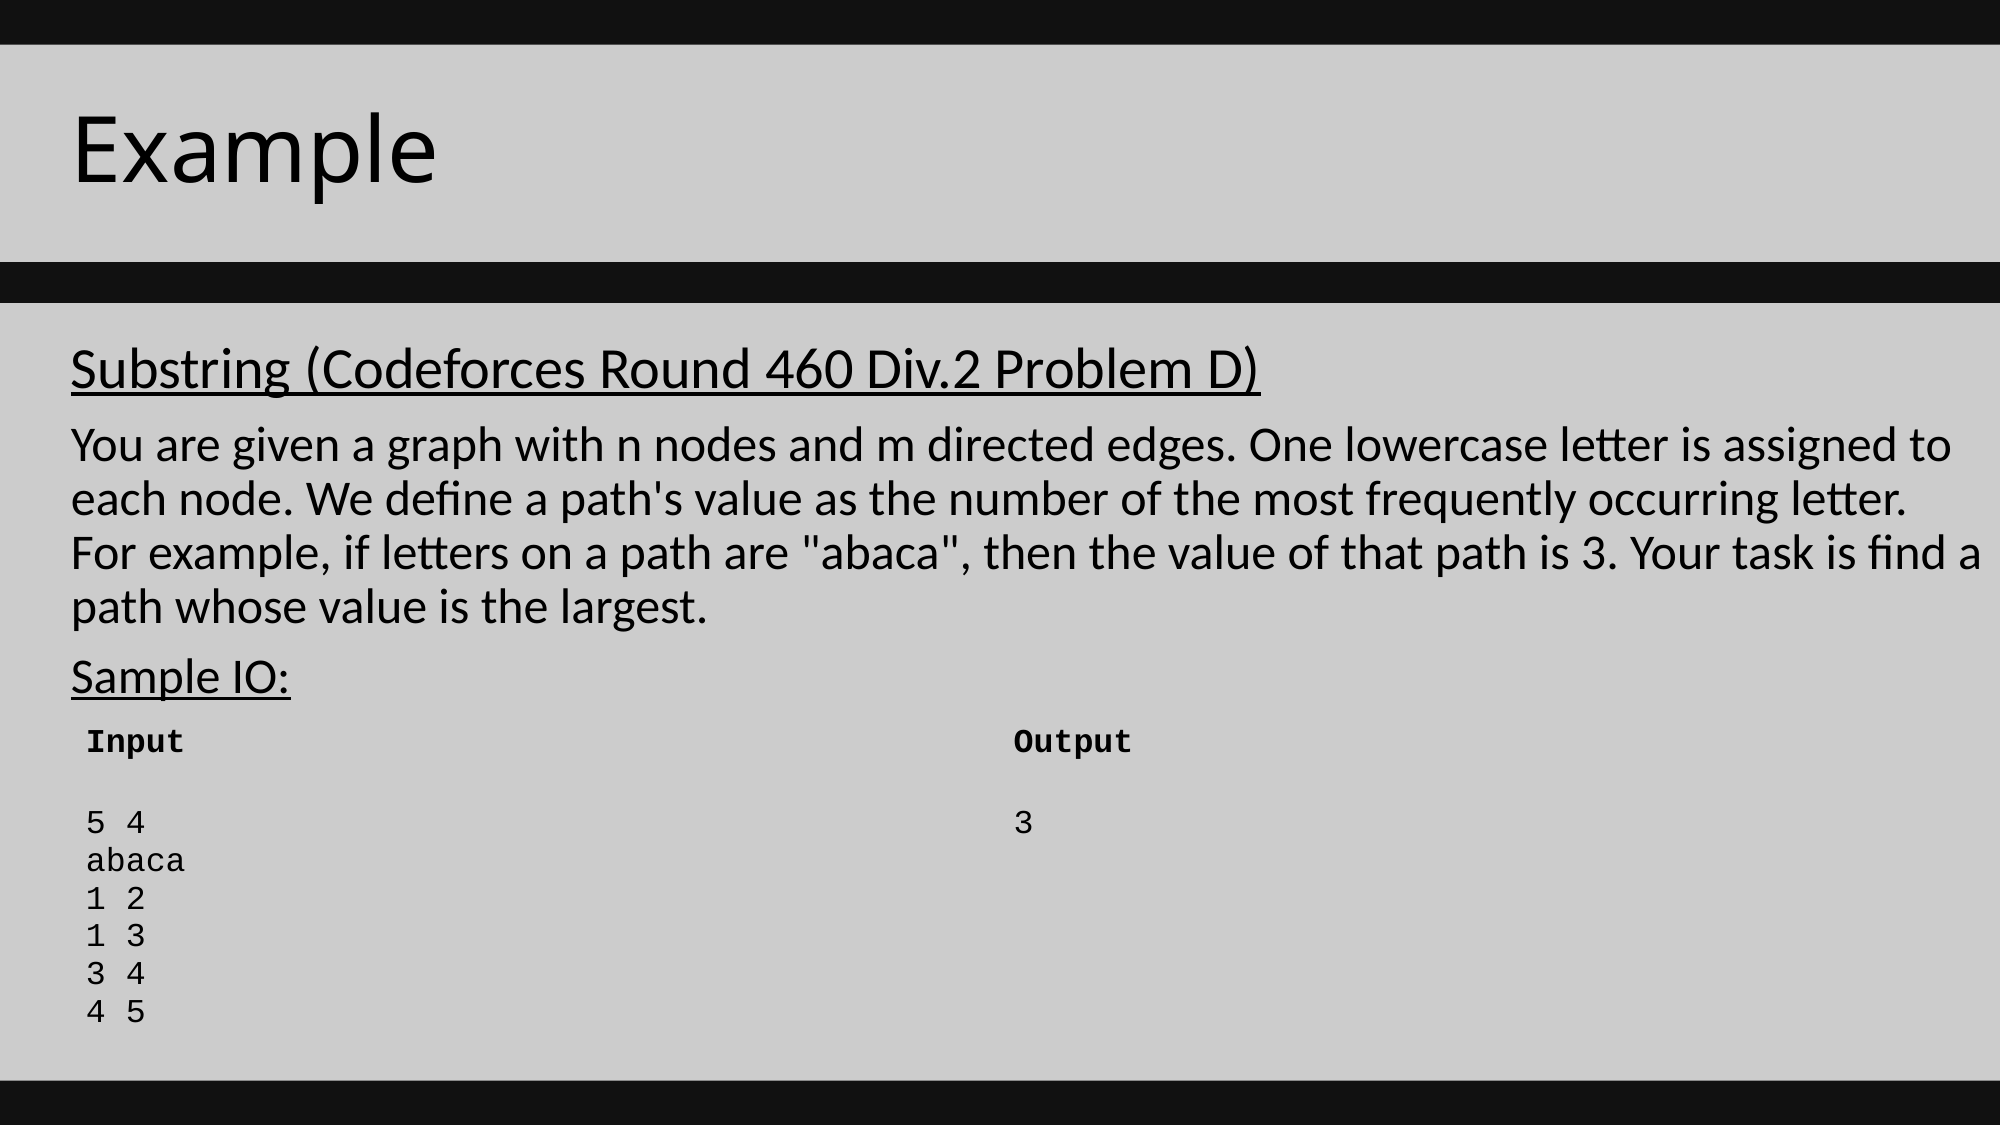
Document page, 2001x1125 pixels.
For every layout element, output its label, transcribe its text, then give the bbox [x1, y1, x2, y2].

table_cell 3 [999, 798, 1926, 1048]
table_header Input [71, 717, 999, 798]
list Substring (Codeforces Round 460 Div.2 Problem D) You are given a graph with n nodes and m directed edges. One lowercase letter is assigned to each node. We define a path's value as the number of the most frequently occurring letter. For example, if letters on a path are "abaca", then the value of that path is 3. Your task is find a path whose value is the largest. Sample IO: [0, 303, 2000, 1081]
title Example [0, 44, 2000, 262]
table_header Output [999, 717, 1926, 798]
table_cell 5 4 abaca 1 2 1 3 3 4 4 5 [71, 798, 999, 1048]
